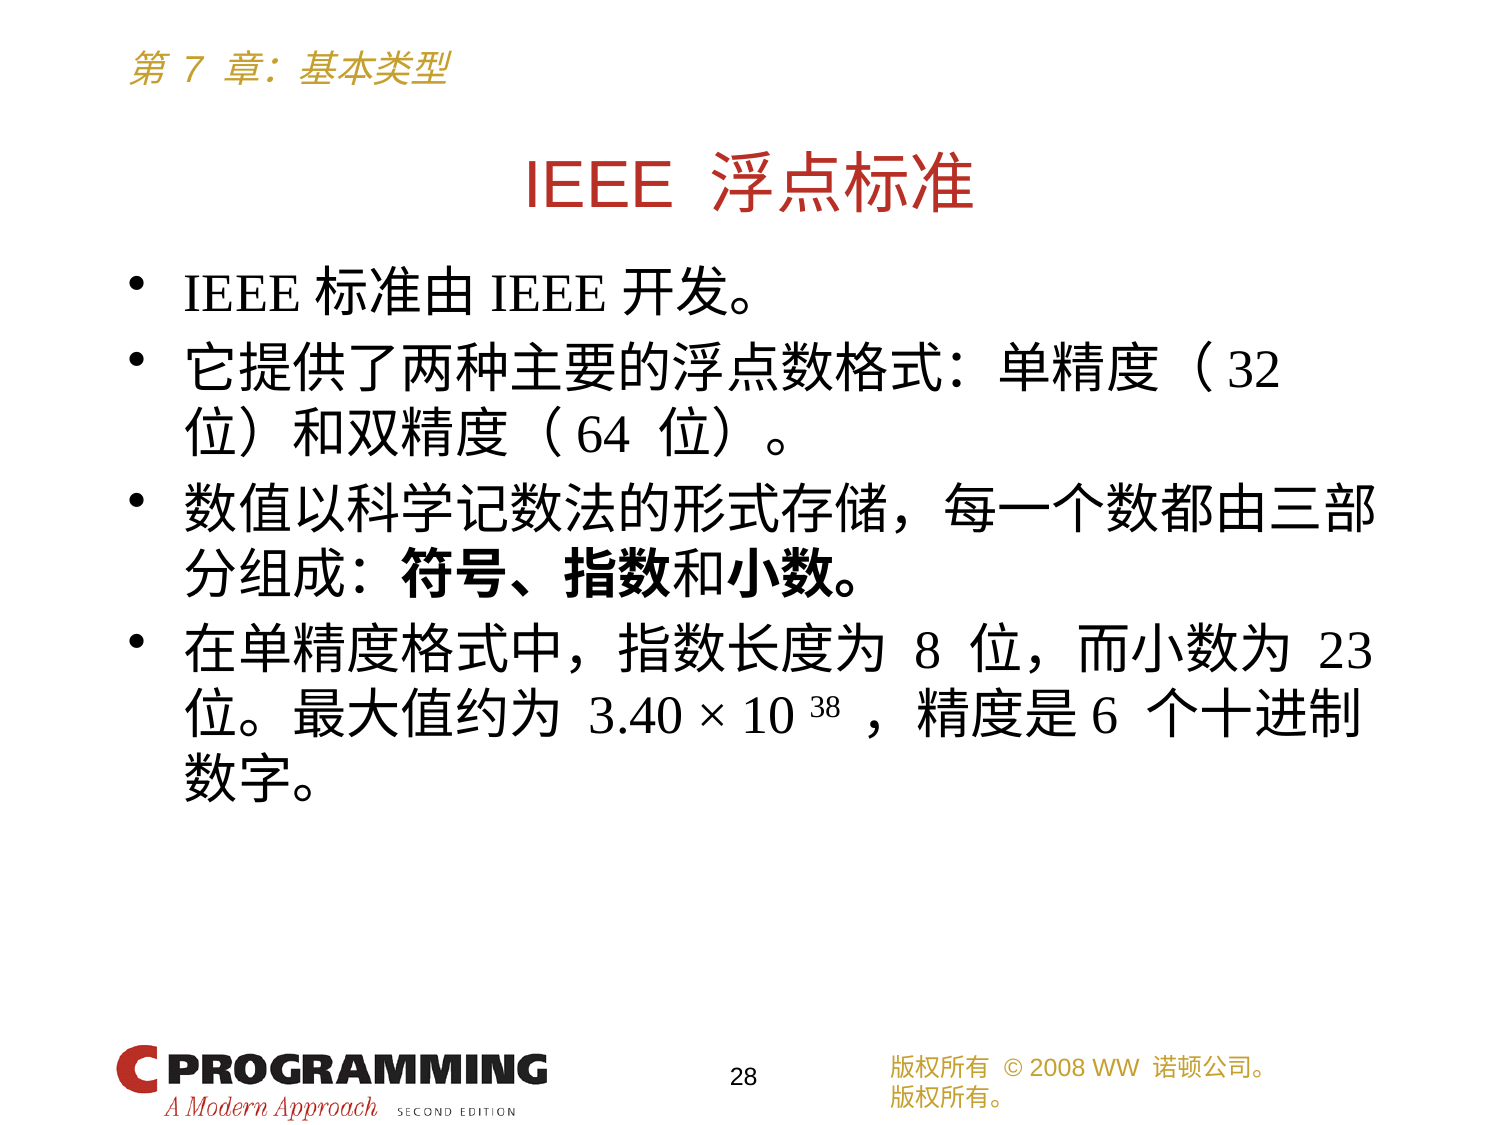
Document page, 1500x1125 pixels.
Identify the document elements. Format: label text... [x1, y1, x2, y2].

title IEEE 浮点标准 [112, 125, 1388, 238]
slide_number 28 [687, 1049, 801, 1101]
picture [112, 1041, 550, 1123]
footer 版权所有 © 2008 WW 诺顿公司。 版权所有。 [874, 1043, 1388, 1119]
list IEEE标准由IEEE开发。 它提供了两种主要的浮点数格式：单精度（32 位）和双精度（64 位）。 数值以科学记数法的形式存储，每一个数都由三部分组成：符号、指数和小数。 在单精度格式中，指数长度为 8 位，而小数为 23 位。最大值约为 3.40 × 10 38 ，精度是6 个十进制数字。 [112, 249, 1413, 1038]
